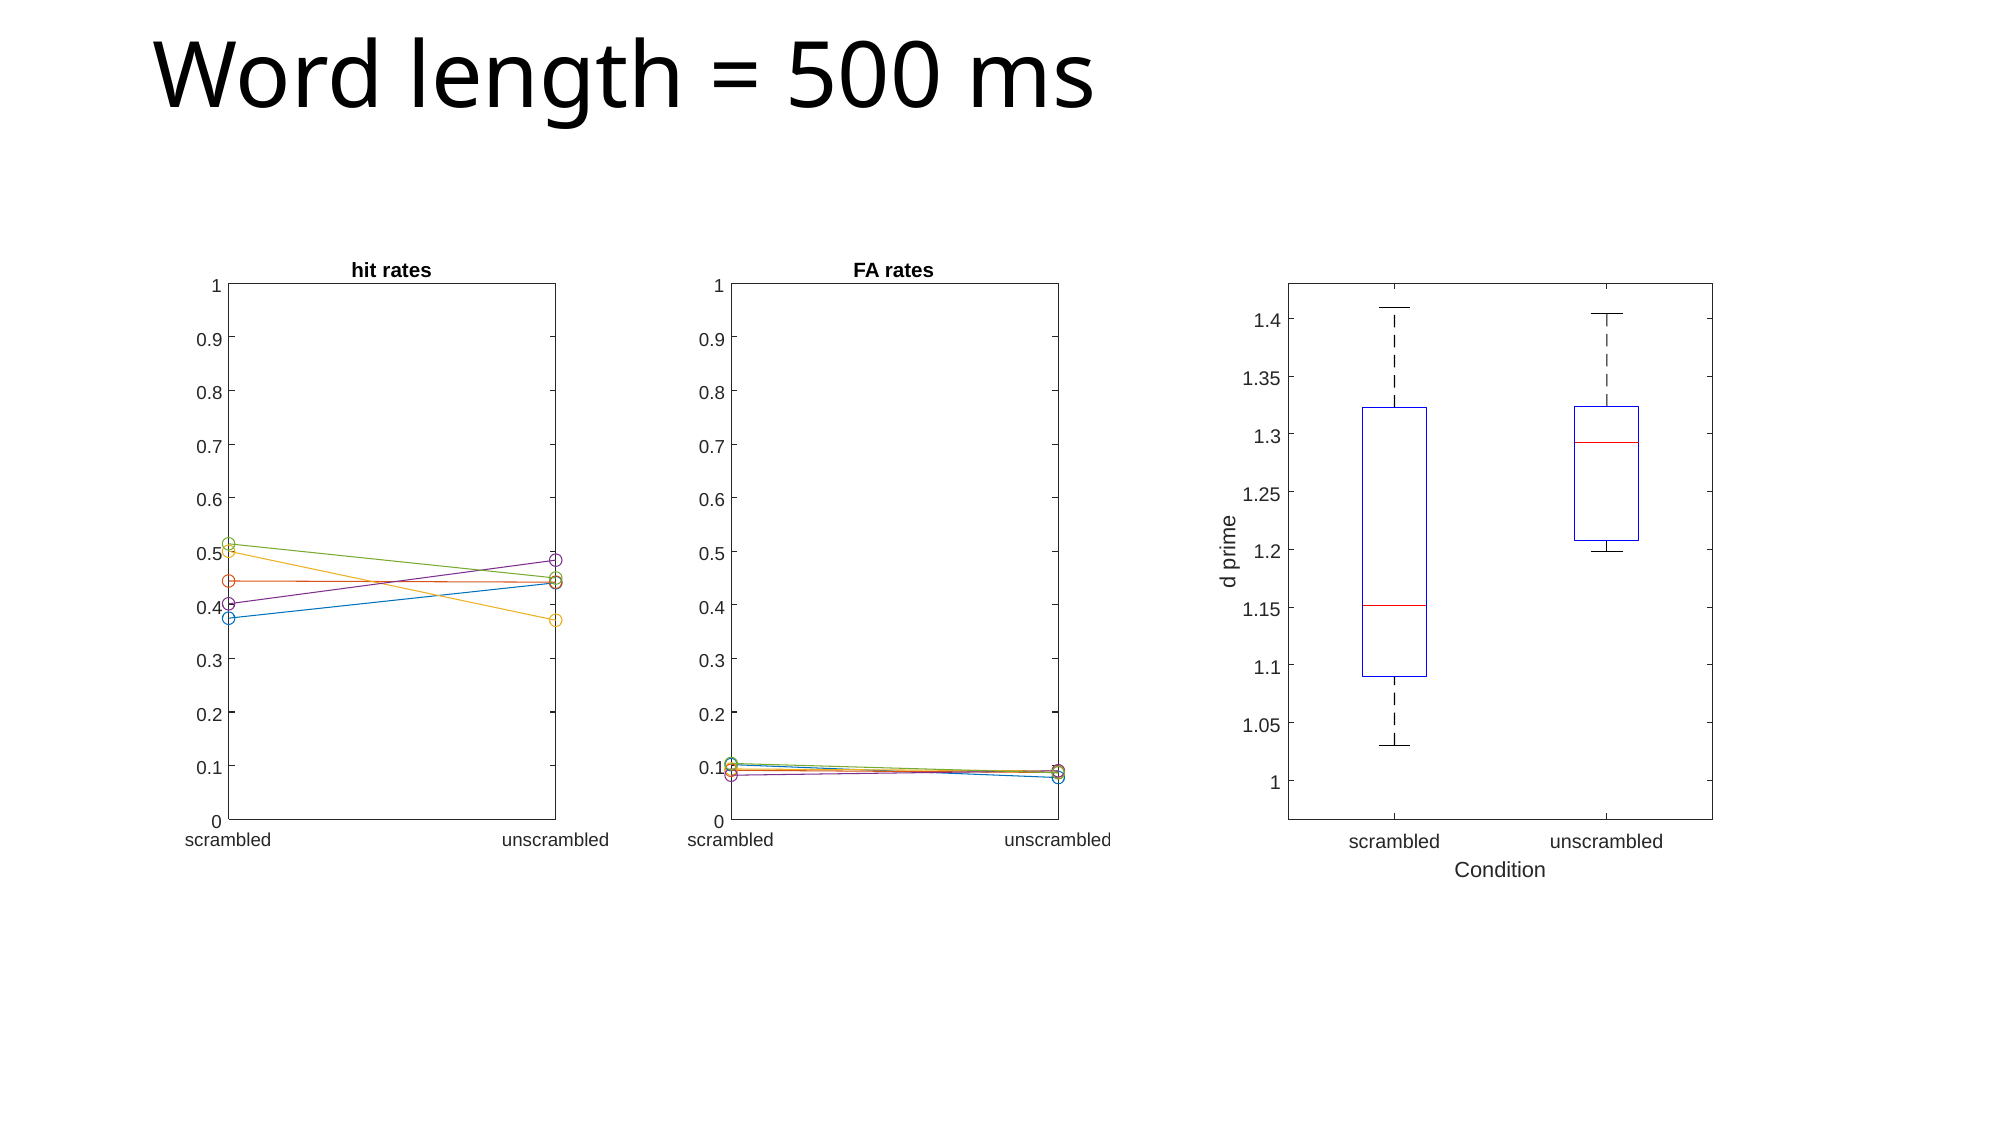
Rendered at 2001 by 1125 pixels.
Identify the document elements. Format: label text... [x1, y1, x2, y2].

picture [172, 234, 608, 891]
picture [674, 234, 1110, 891]
title Word length = 500 ms [137, 0, 1863, 187]
picture [1210, 234, 1765, 891]
